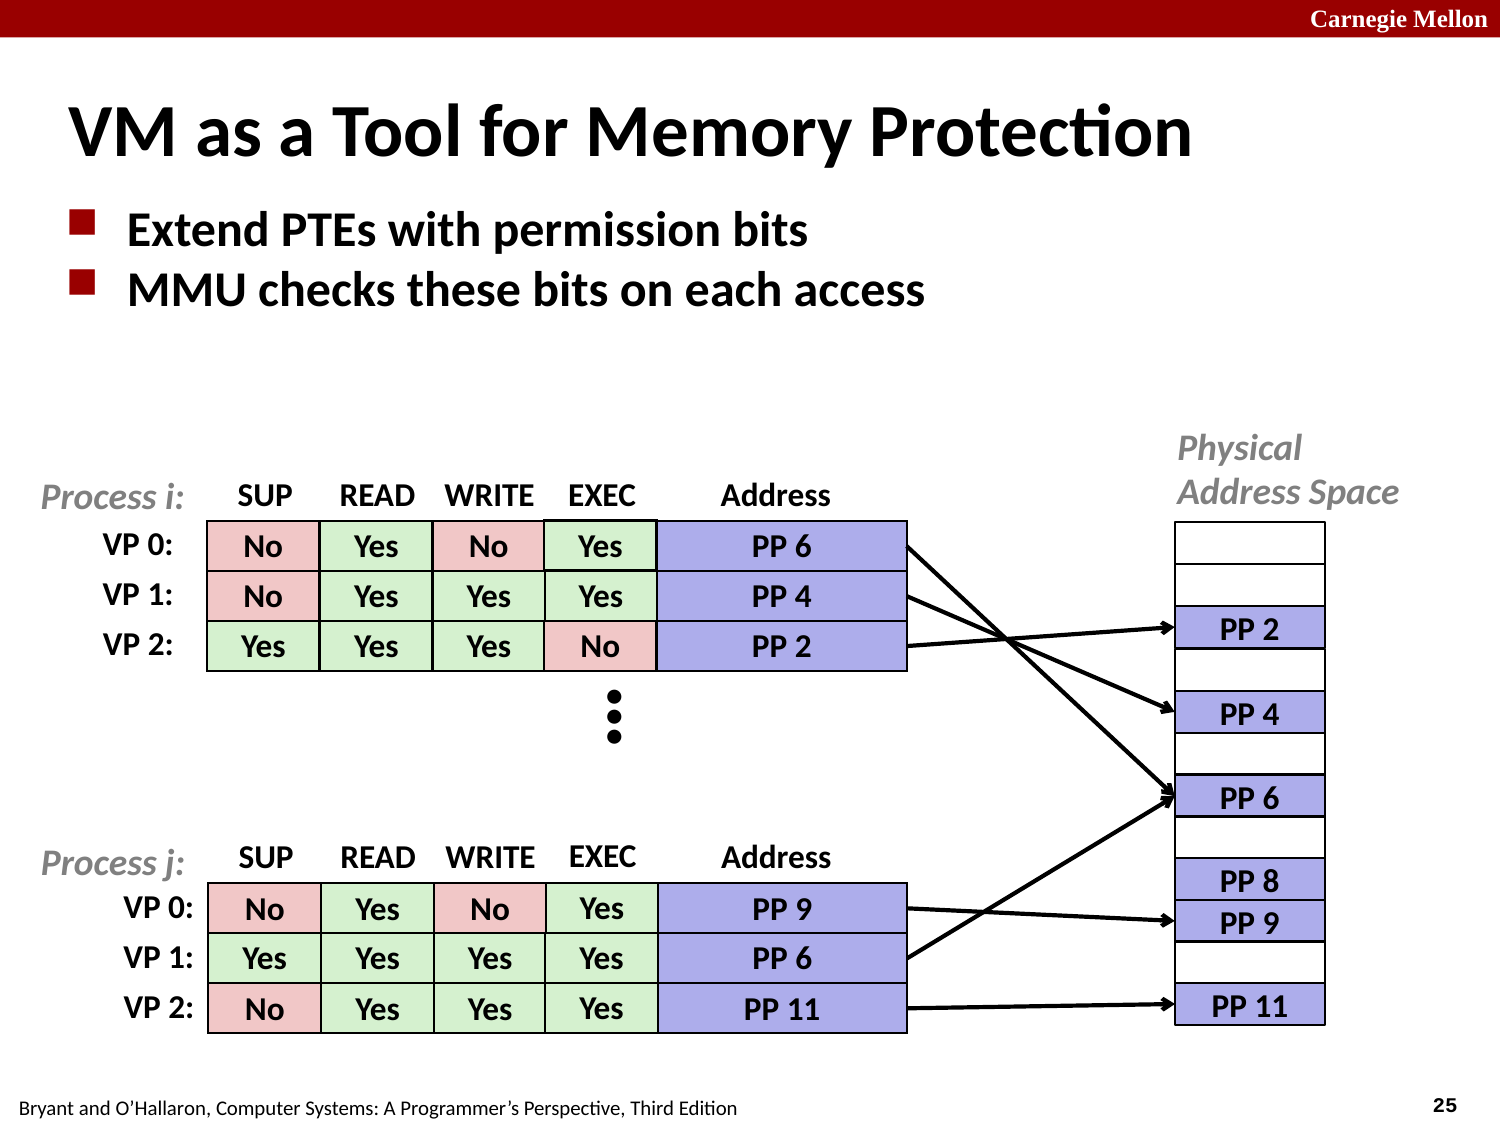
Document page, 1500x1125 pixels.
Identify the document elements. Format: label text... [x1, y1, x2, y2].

text_box VP 0: [108, 883, 210, 933]
text_box SUP [223, 833, 309, 883]
text_box Yes [321, 983, 433, 1034]
text_box Yes [545, 933, 658, 982]
text_box WRITE [429, 471, 550, 521]
text_box Yes [545, 982, 658, 1033]
text_box Yes [210, 933, 321, 983]
text_box VP 1: [108, 933, 210, 983]
text_box Process j: [25, 836, 201, 891]
text_box PP 6 [657, 521, 907, 571]
text_box Address [705, 471, 847, 521]
text_box Yes [433, 983, 547, 1034]
text_box No [210, 983, 321, 1034]
text_box Yes [433, 933, 545, 983]
text_box Yes [432, 621, 544, 672]
text_box PP 6 [658, 933, 908, 983]
text_box [1181, 563, 1325, 606]
text_box Yes [320, 621, 432, 672]
text_box Yes [320, 571, 432, 621]
text_box [1183, 648, 1325, 690]
text_box No [432, 521, 544, 571]
text_box VP 2: [88, 620, 189, 670]
text_box No [433, 883, 545, 933]
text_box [906, 795, 1175, 959]
text_box Address [706, 833, 847, 883]
text_box Yes [545, 882, 659, 933]
text_box PP 4 [1181, 690, 1325, 732]
text_box VP 1: [87, 570, 189, 620]
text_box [906, 653, 1175, 713]
text_box No [544, 621, 657, 672]
text_box PP 9 [659, 883, 901, 933]
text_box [906, 595, 1175, 626]
text_box PP 11 [1174, 983, 1325, 1025]
text_box EXEC [553, 470, 651, 520]
text_box READ [325, 833, 430, 883]
text_box No [210, 883, 321, 933]
text_box Process i: [25, 470, 200, 525]
title VM as a Tool for Memory Protection [53, 62, 1500, 192]
text_box PP 9 [1181, 899, 1325, 940]
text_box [906, 626, 1175, 647]
list Extend PTEs with permission bits MMU checks these bits on each access [55, 198, 1419, 351]
text_box EXEC [553, 832, 652, 882]
text_box [1174, 521, 1325, 563]
text_box Yes [432, 571, 544, 621]
text_box Yes [321, 883, 433, 933]
text_box No [207, 571, 320, 621]
text_box [1174, 940, 1325, 983]
text_box [1181, 816, 1325, 858]
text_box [906, 545, 1175, 595]
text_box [906, 1003, 1176, 1009]
text_box Yes [207, 621, 320, 672]
text_box WRITE [430, 833, 551, 883]
text_box Physical Address Space [1162, 417, 1438, 521]
text_box PP 2 [1183, 606, 1325, 648]
text_box PP 11 [657, 983, 908, 1034]
text_box • • • [591, 683, 632, 758]
text_box Yes [544, 570, 658, 621]
text_box PP 8 [1181, 858, 1325, 899]
text_box Yes [544, 520, 657, 571]
text_box Yes [321, 933, 433, 983]
text_box PP 4 [658, 571, 901, 621]
text_box SUP [222, 471, 308, 521]
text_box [906, 718, 1175, 795]
text_box VP 0: [87, 520, 189, 570]
text_box [1181, 732, 1325, 775]
text_box No [207, 521, 320, 571]
text_box READ [324, 471, 429, 521]
text_box Yes [320, 521, 432, 571]
text_box PP 2 [657, 621, 900, 672]
text_box VP 2: [108, 983, 210, 1034]
text_box PP 6 [1181, 775, 1325, 816]
